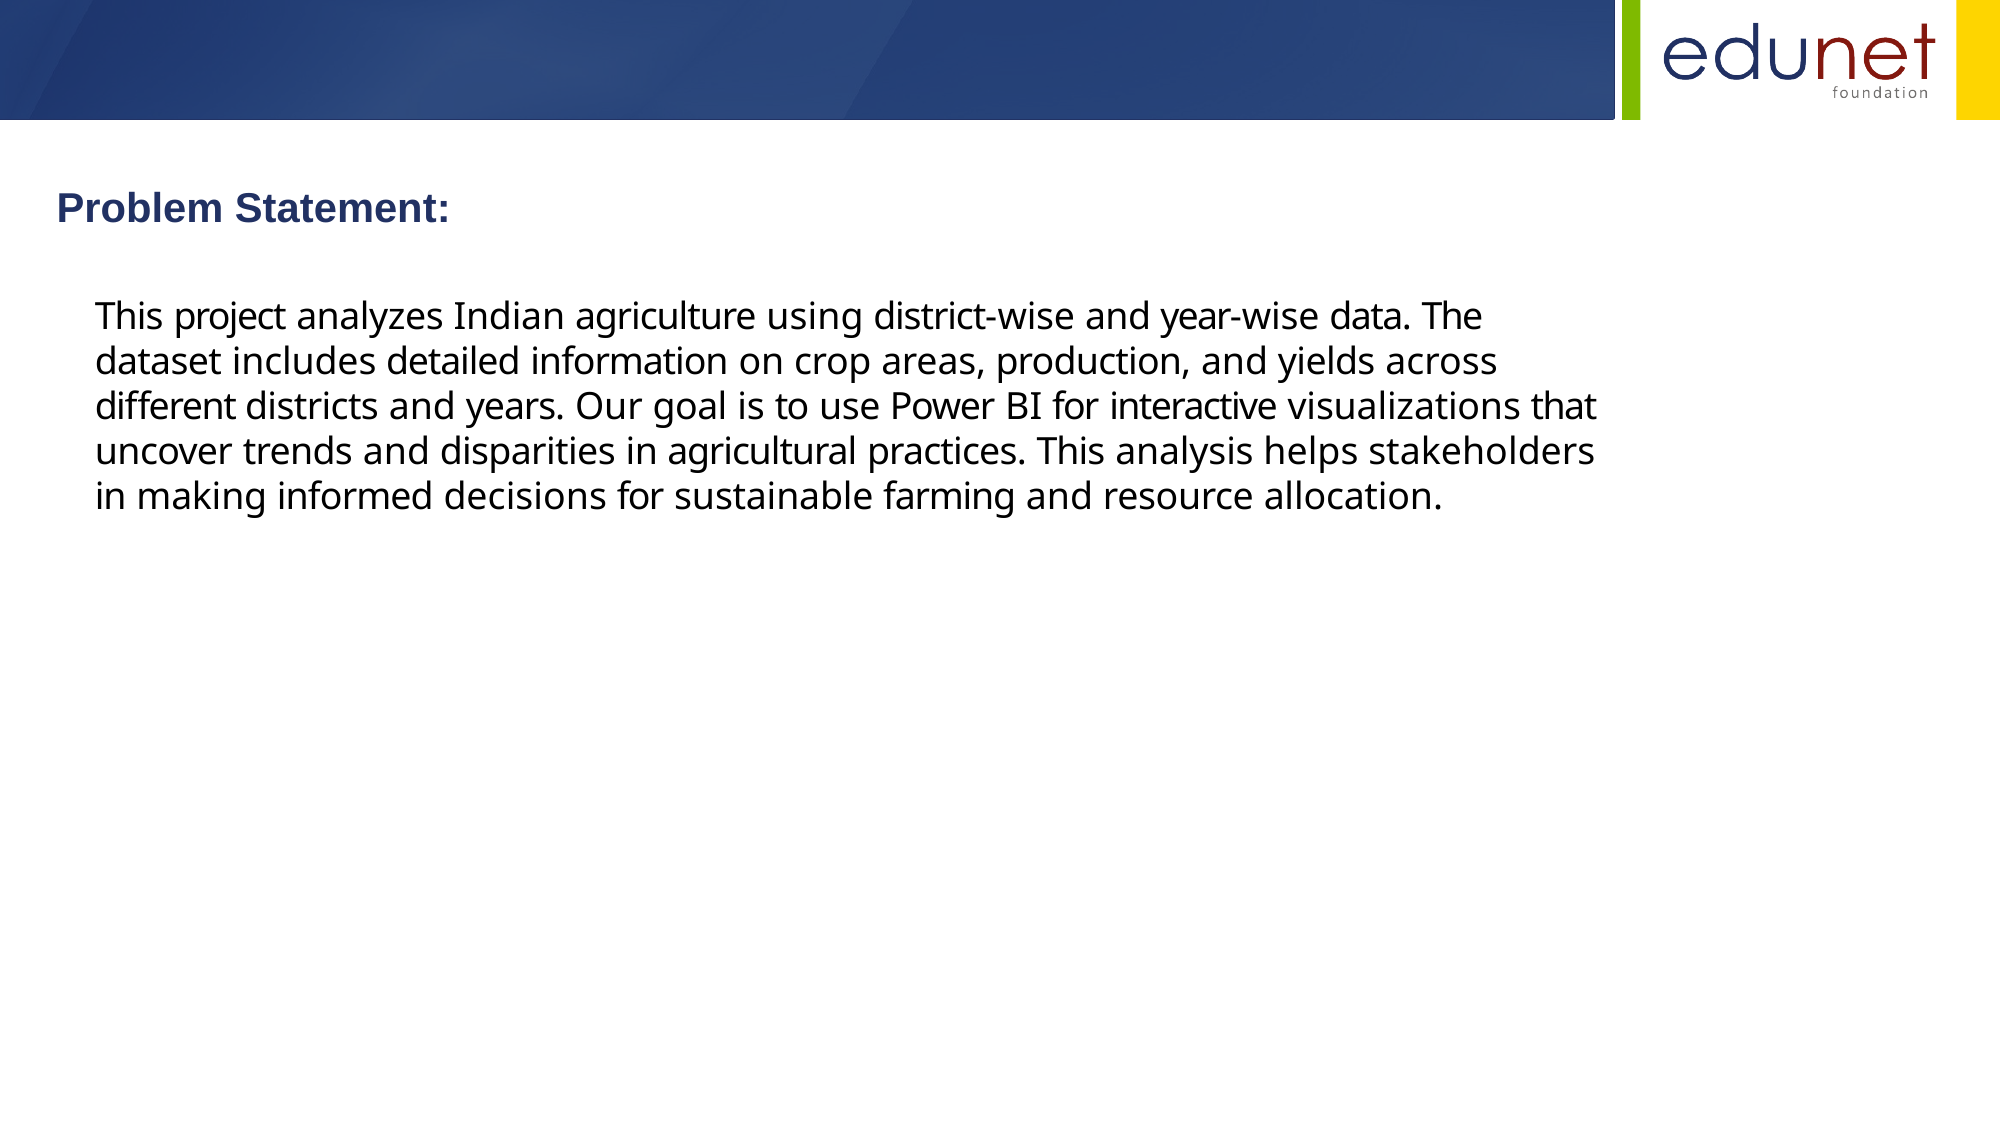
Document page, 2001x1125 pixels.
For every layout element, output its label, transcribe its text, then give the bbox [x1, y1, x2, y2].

text_box This project analyzes Indian agriculture using district-wise and year-wise data. The dataset includes detailed information on crop areas, production, and yields across different districts and years. Our goal is to use Power BI for interactive visualizations that uncover trends and disparities in agricultural practices. This analysis helps stakeholders in making informed decisions for sustainable farming and resource allocation. [80, 285, 1630, 572]
picture [1652, 12, 1948, 108]
text_box Problem Statement: [41, 172, 1043, 238]
